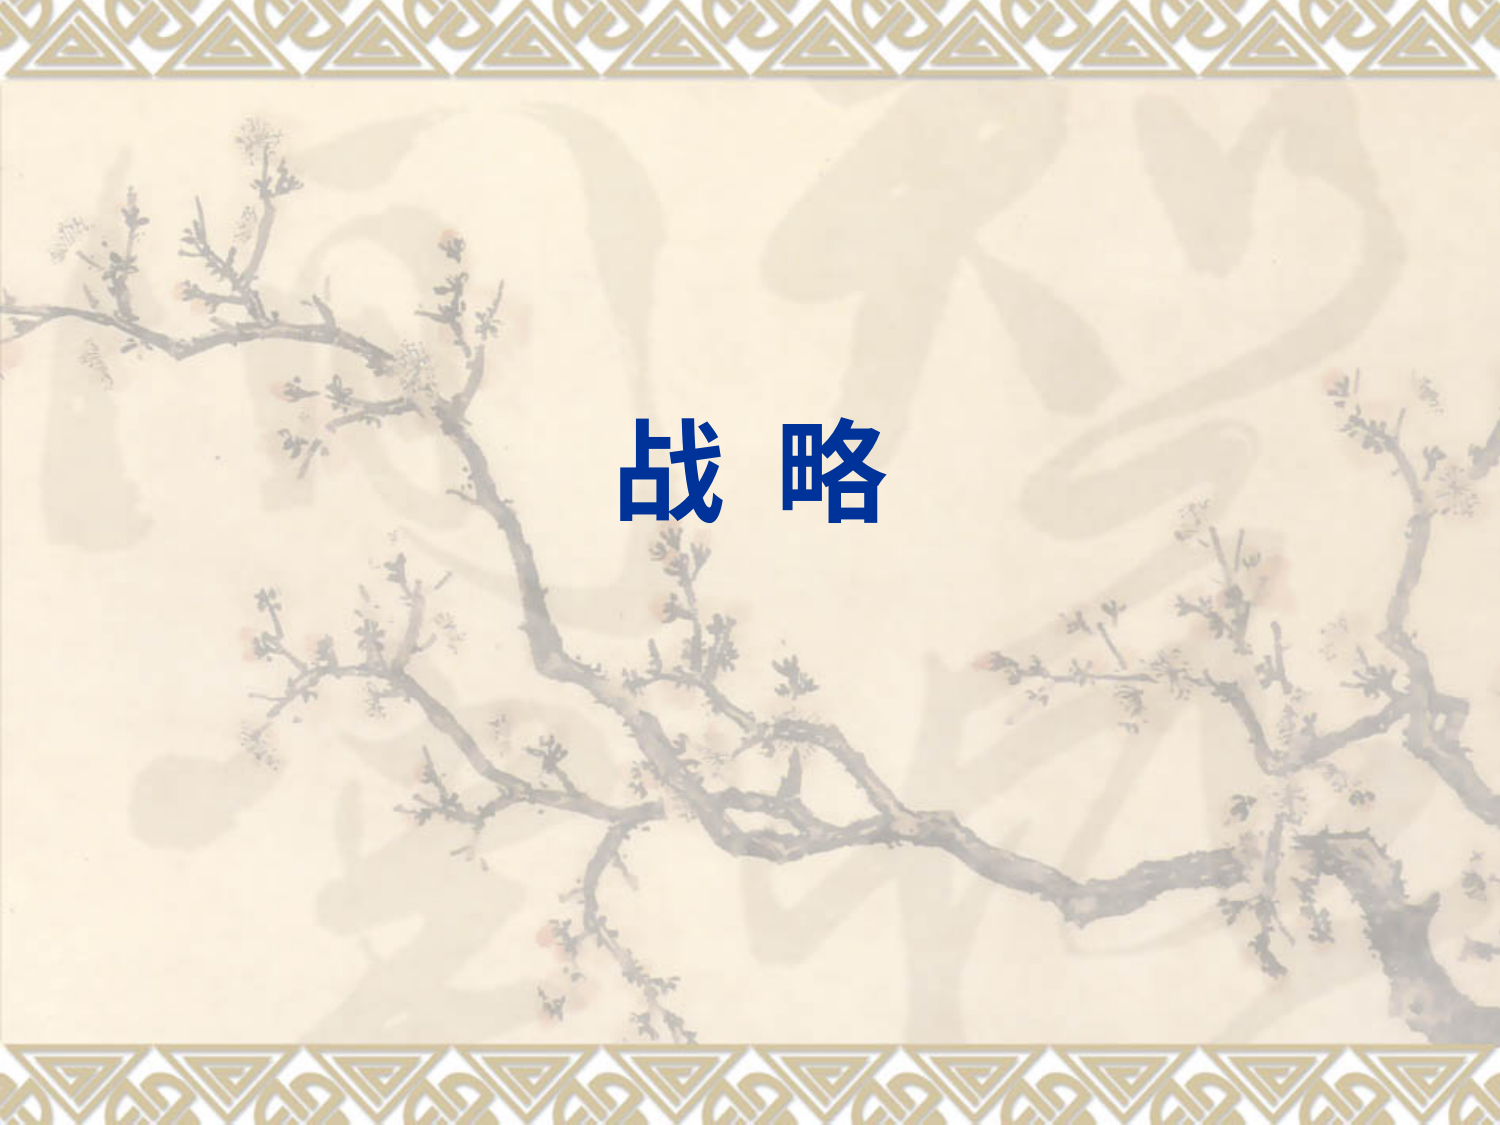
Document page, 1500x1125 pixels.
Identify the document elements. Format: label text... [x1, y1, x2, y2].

title 战 略 [112, 375, 1388, 563]
picture [0, 0, 1500, 1125]
